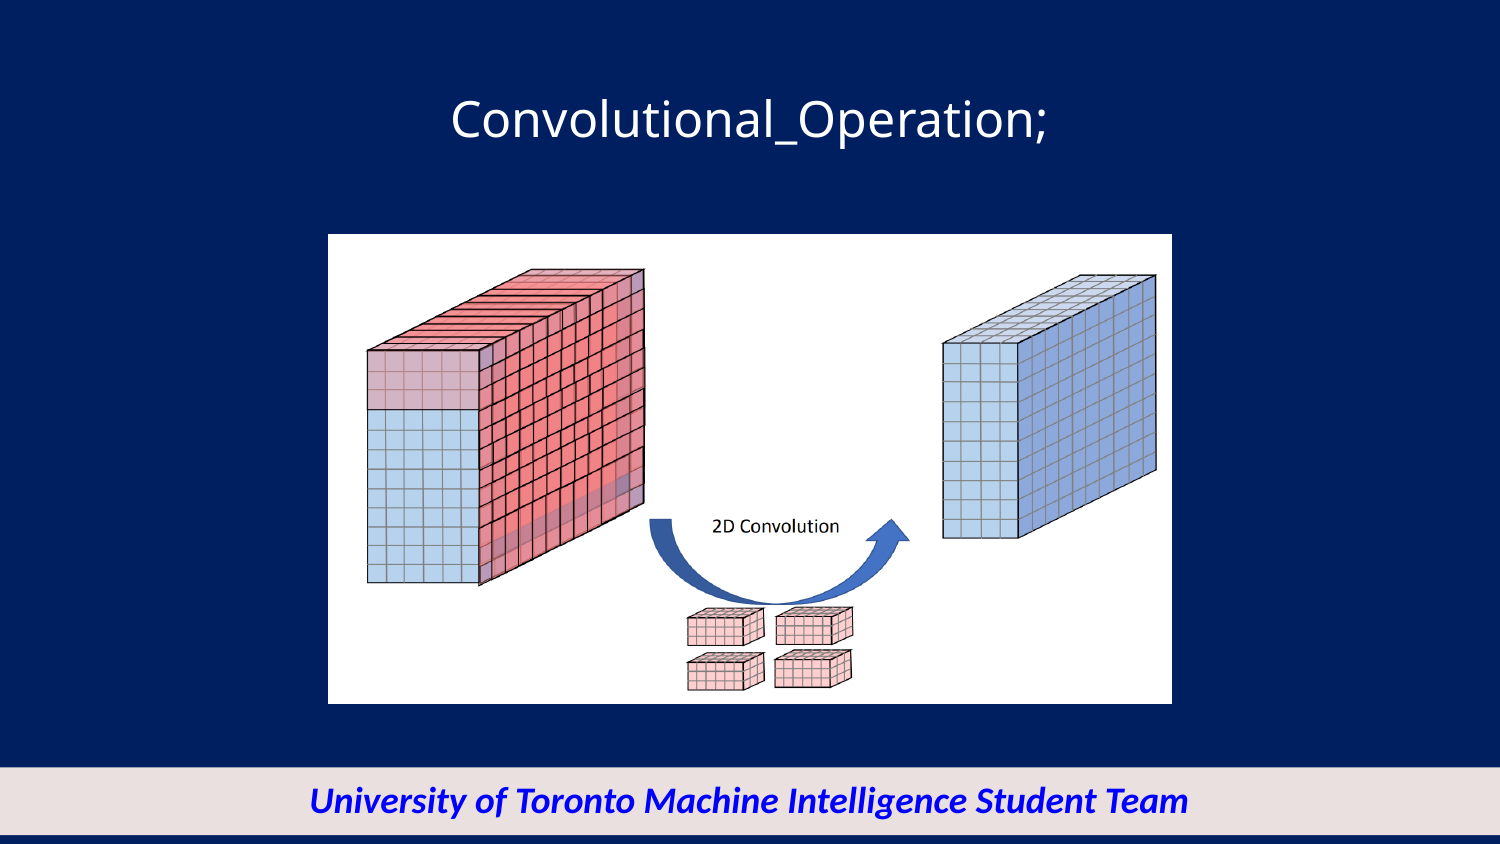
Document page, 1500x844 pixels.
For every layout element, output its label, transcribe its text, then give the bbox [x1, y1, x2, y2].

picture [327, 234, 1172, 705]
title Convolutional_Operation; [51, 72, 1449, 167]
list [51, 189, 1449, 750]
